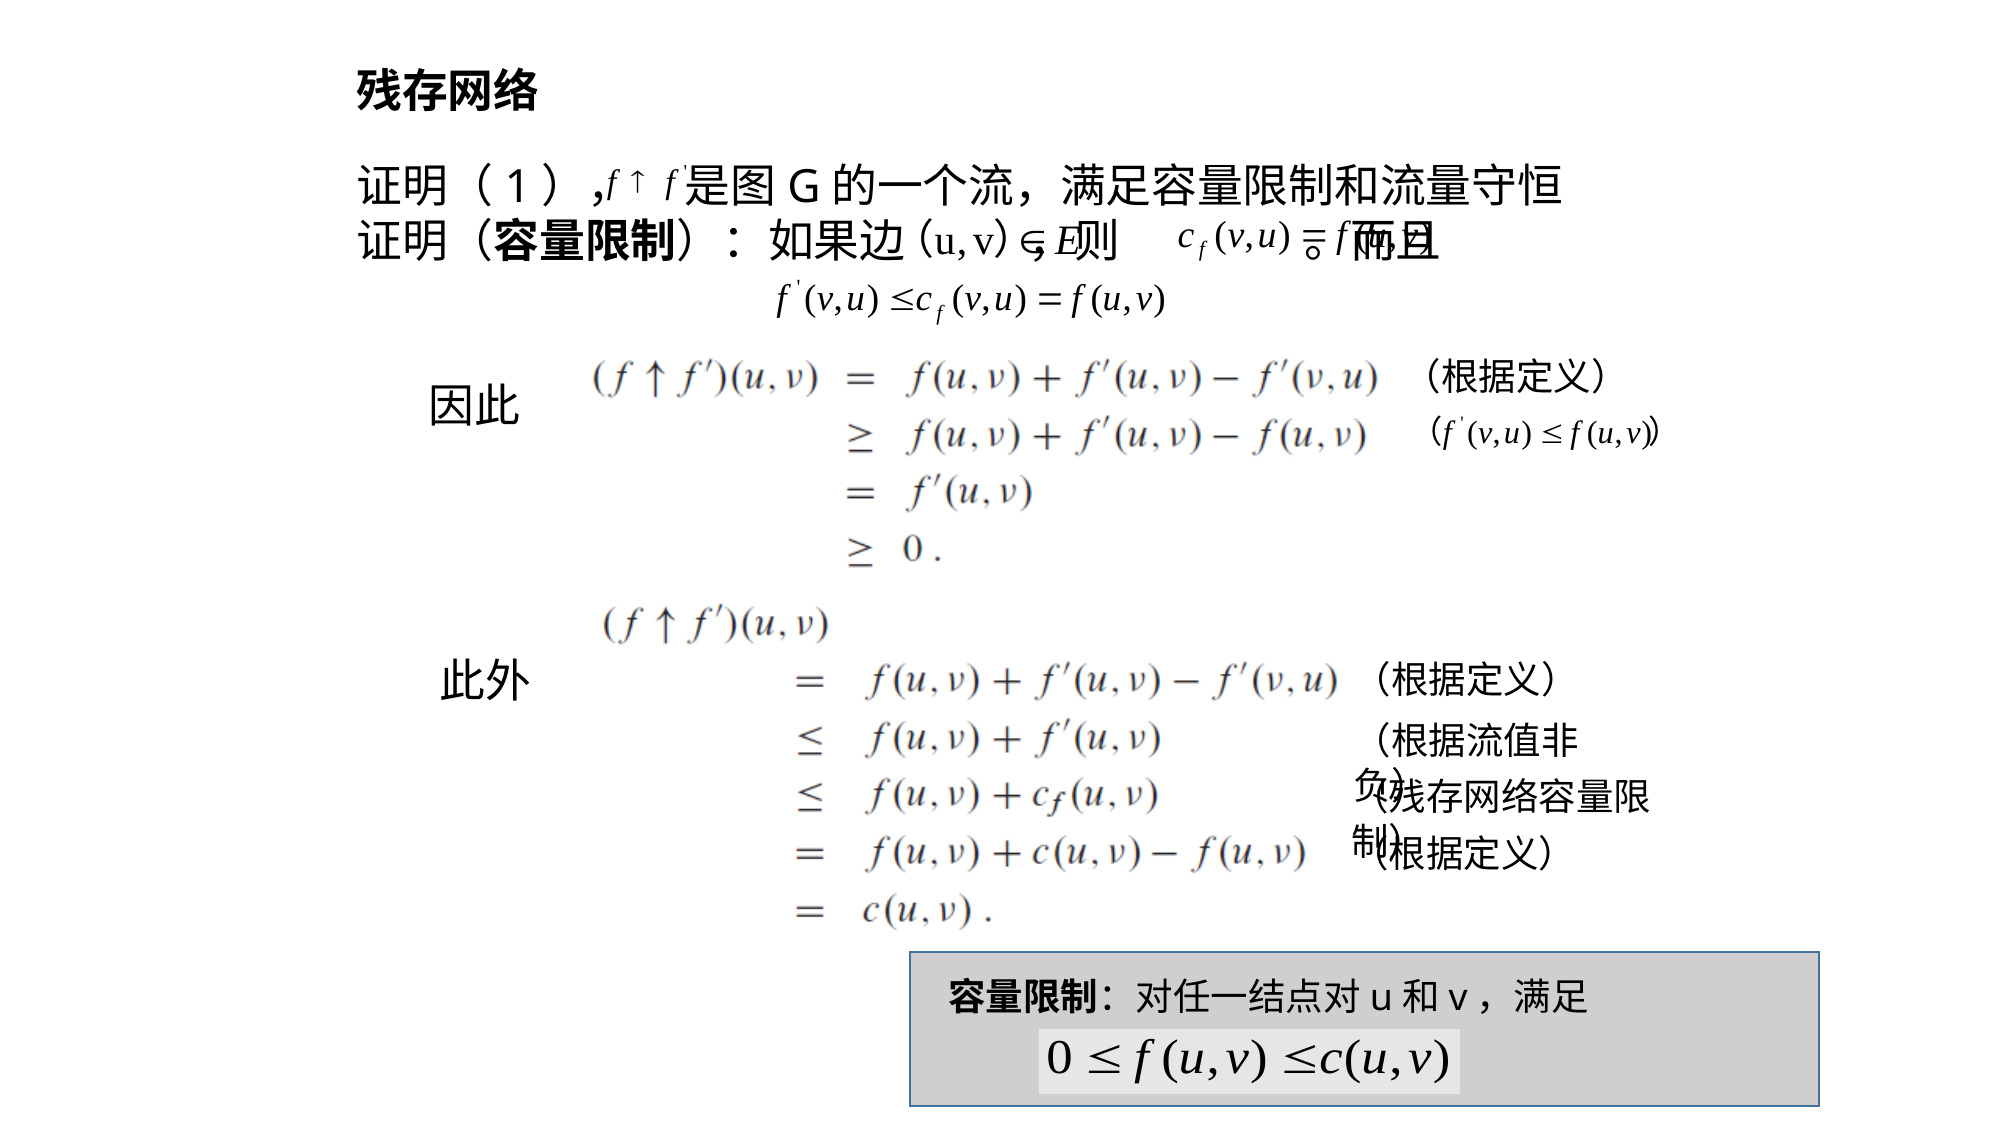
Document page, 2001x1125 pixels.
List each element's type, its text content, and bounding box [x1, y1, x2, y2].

text_box （根据定义） [1354, 648, 1654, 709]
picture [577, 345, 1401, 578]
text_box （根据定义） [1401, 345, 1704, 406]
text_box 容量限制：对任一结点对u和v，满足 [933, 965, 1829, 1026]
picture [595, 590, 1354, 939]
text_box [1172, 209, 1437, 270]
text_box （根据流值非负） [1354, 709, 1654, 765]
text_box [1423, 408, 1669, 458]
text_box 残存网络 证明（1）， 是图G的一个流，满足容量限制和流量守恒 证明（容量限制）：如果边 ，则 。而且 因此 此外 [341, 54, 1673, 830]
text_box [909, 951, 1820, 1107]
text_box （根据定义） [1354, 822, 1652, 883]
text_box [763, 270, 1173, 333]
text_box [595, 156, 692, 208]
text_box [1039, 1029, 1461, 1094]
text_box （残存网络容量限制） [1354, 765, 1721, 871]
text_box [909, 212, 1092, 270]
